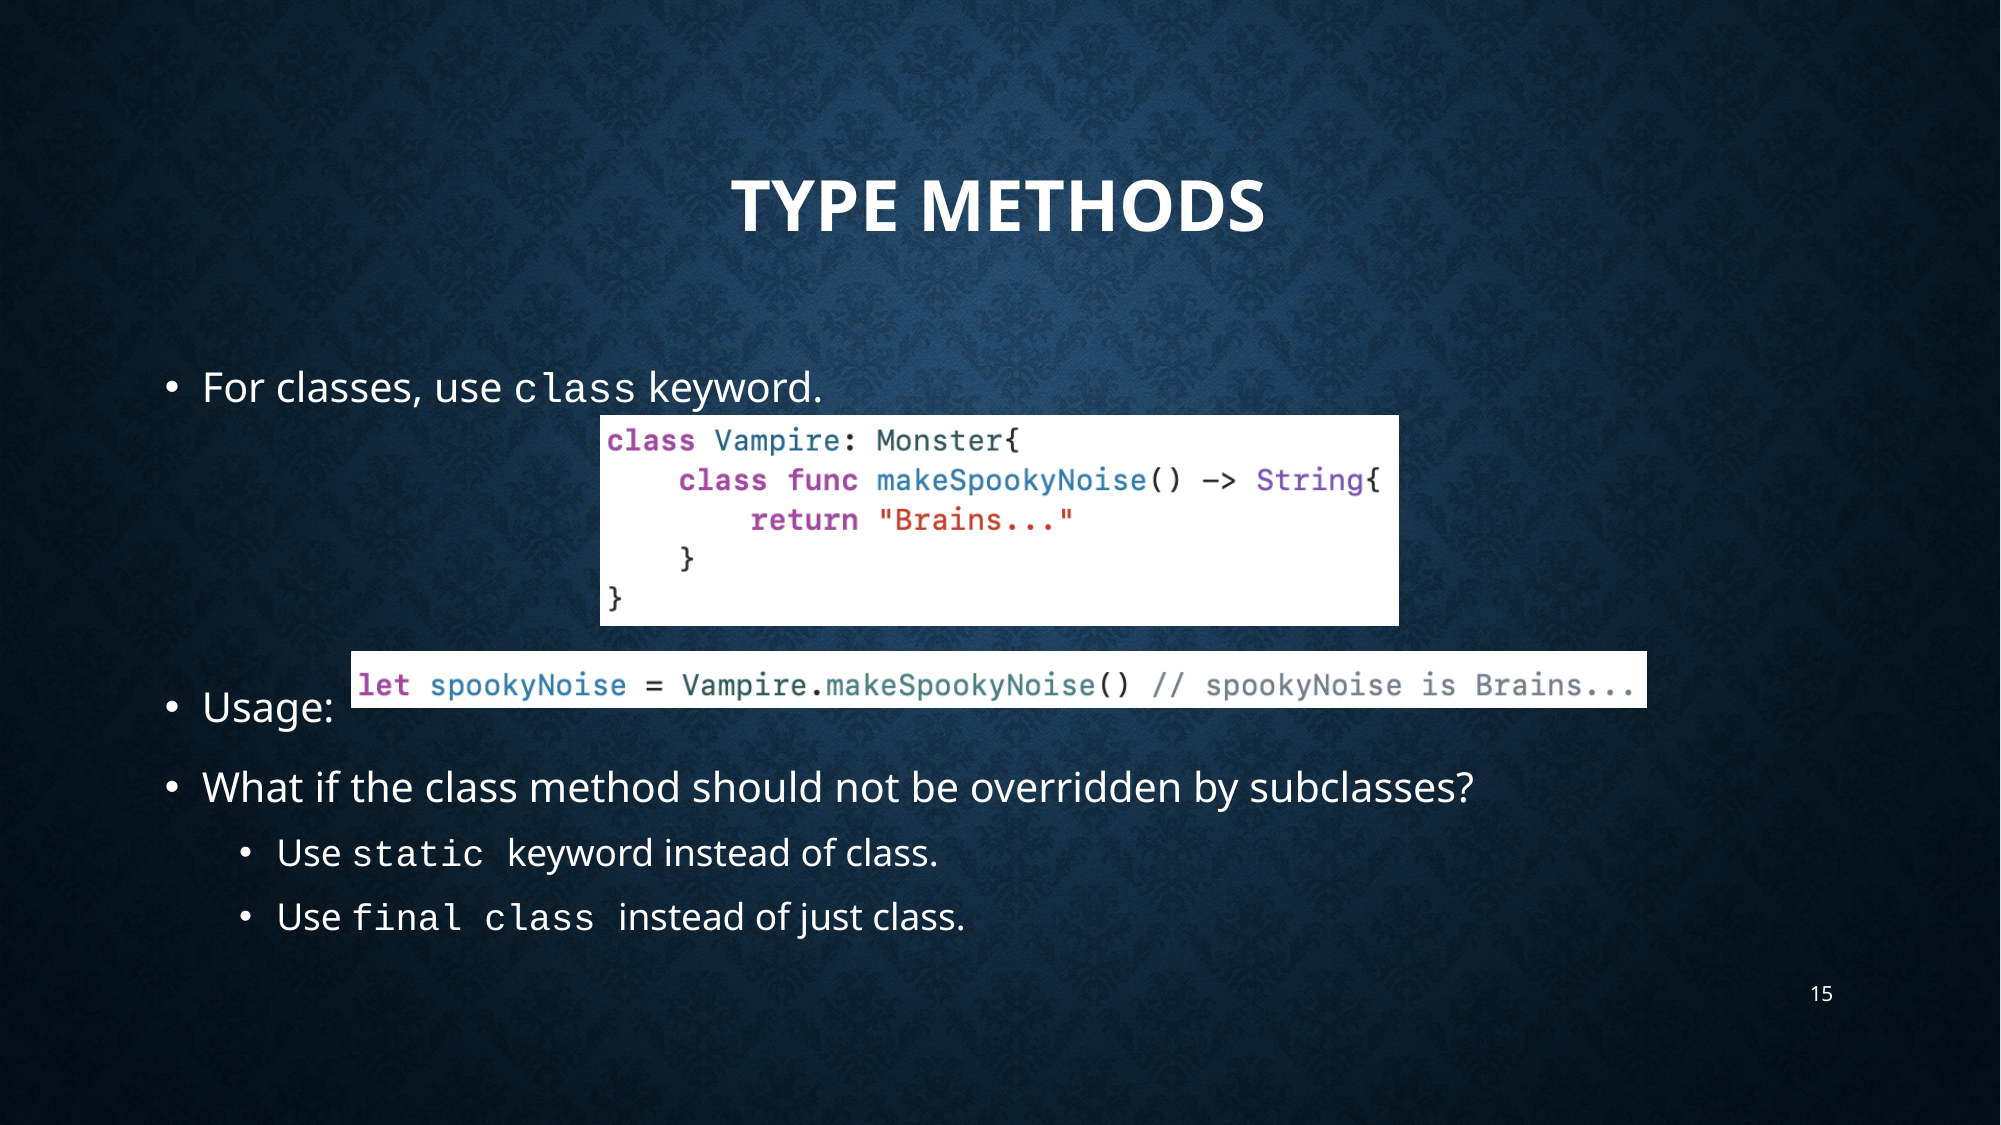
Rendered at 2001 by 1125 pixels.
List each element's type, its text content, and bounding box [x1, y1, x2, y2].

picture [350, 651, 1648, 709]
slide_number 15 [1724, 965, 1849, 1025]
picture [599, 414, 1399, 626]
list For classes, use class keyword. Usage: What if the class method should not be overridden by subclasses? Use static keyword instead of class. Use final class instead of just class. [149, 343, 1849, 950]
title Type methods [149, 99, 1849, 318]
